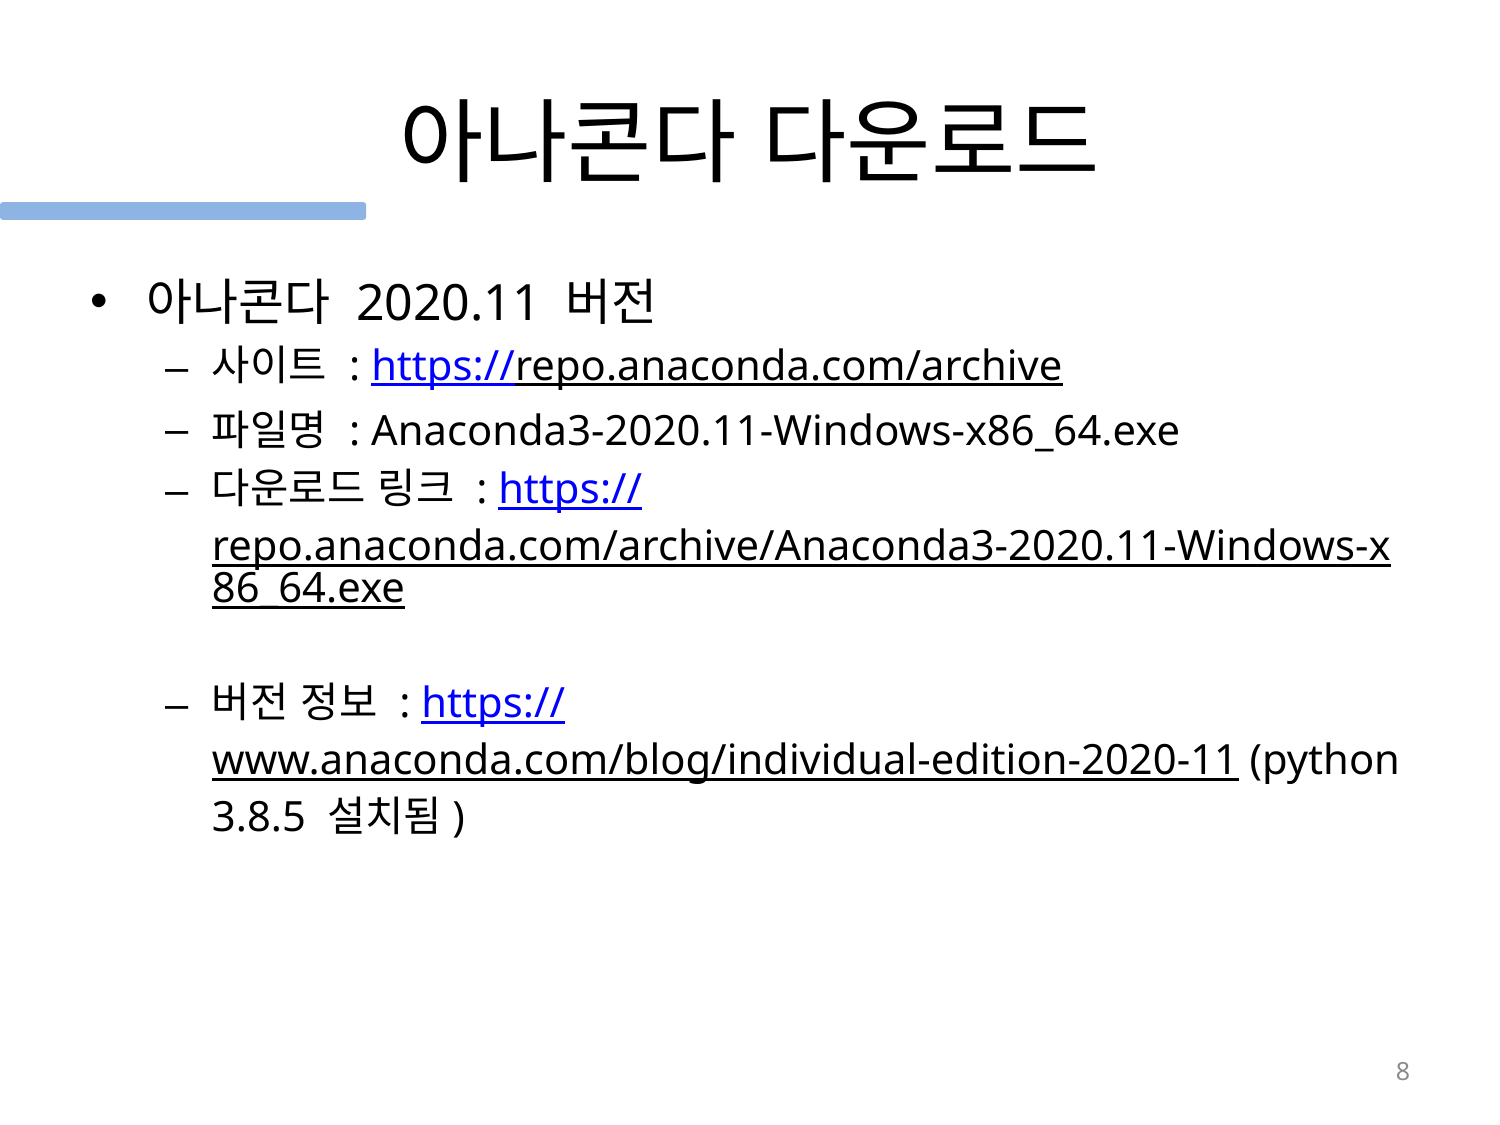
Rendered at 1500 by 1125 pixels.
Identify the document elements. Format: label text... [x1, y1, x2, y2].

text_box [0, 200, 369, 222]
slide_number 8 [1074, 1042, 1425, 1103]
title 아나콘다 다운로드 [75, 45, 1425, 233]
list 아나콘다 2020.11 버전 사이트 : https://repo.anaconda.com/archive 파일명 : Anaconda3-2020.11-Windows-x86_64.exe 다운로드 링크 : https://repo.anaconda.com/archive/Anaconda3-2020.11-Windows-x86_64.exe 버전 정보 : https://www.anaconda.com/blog/individual-edition-2020-11 (python 3.8.5 설치됨) [75, 262, 1425, 1005]
